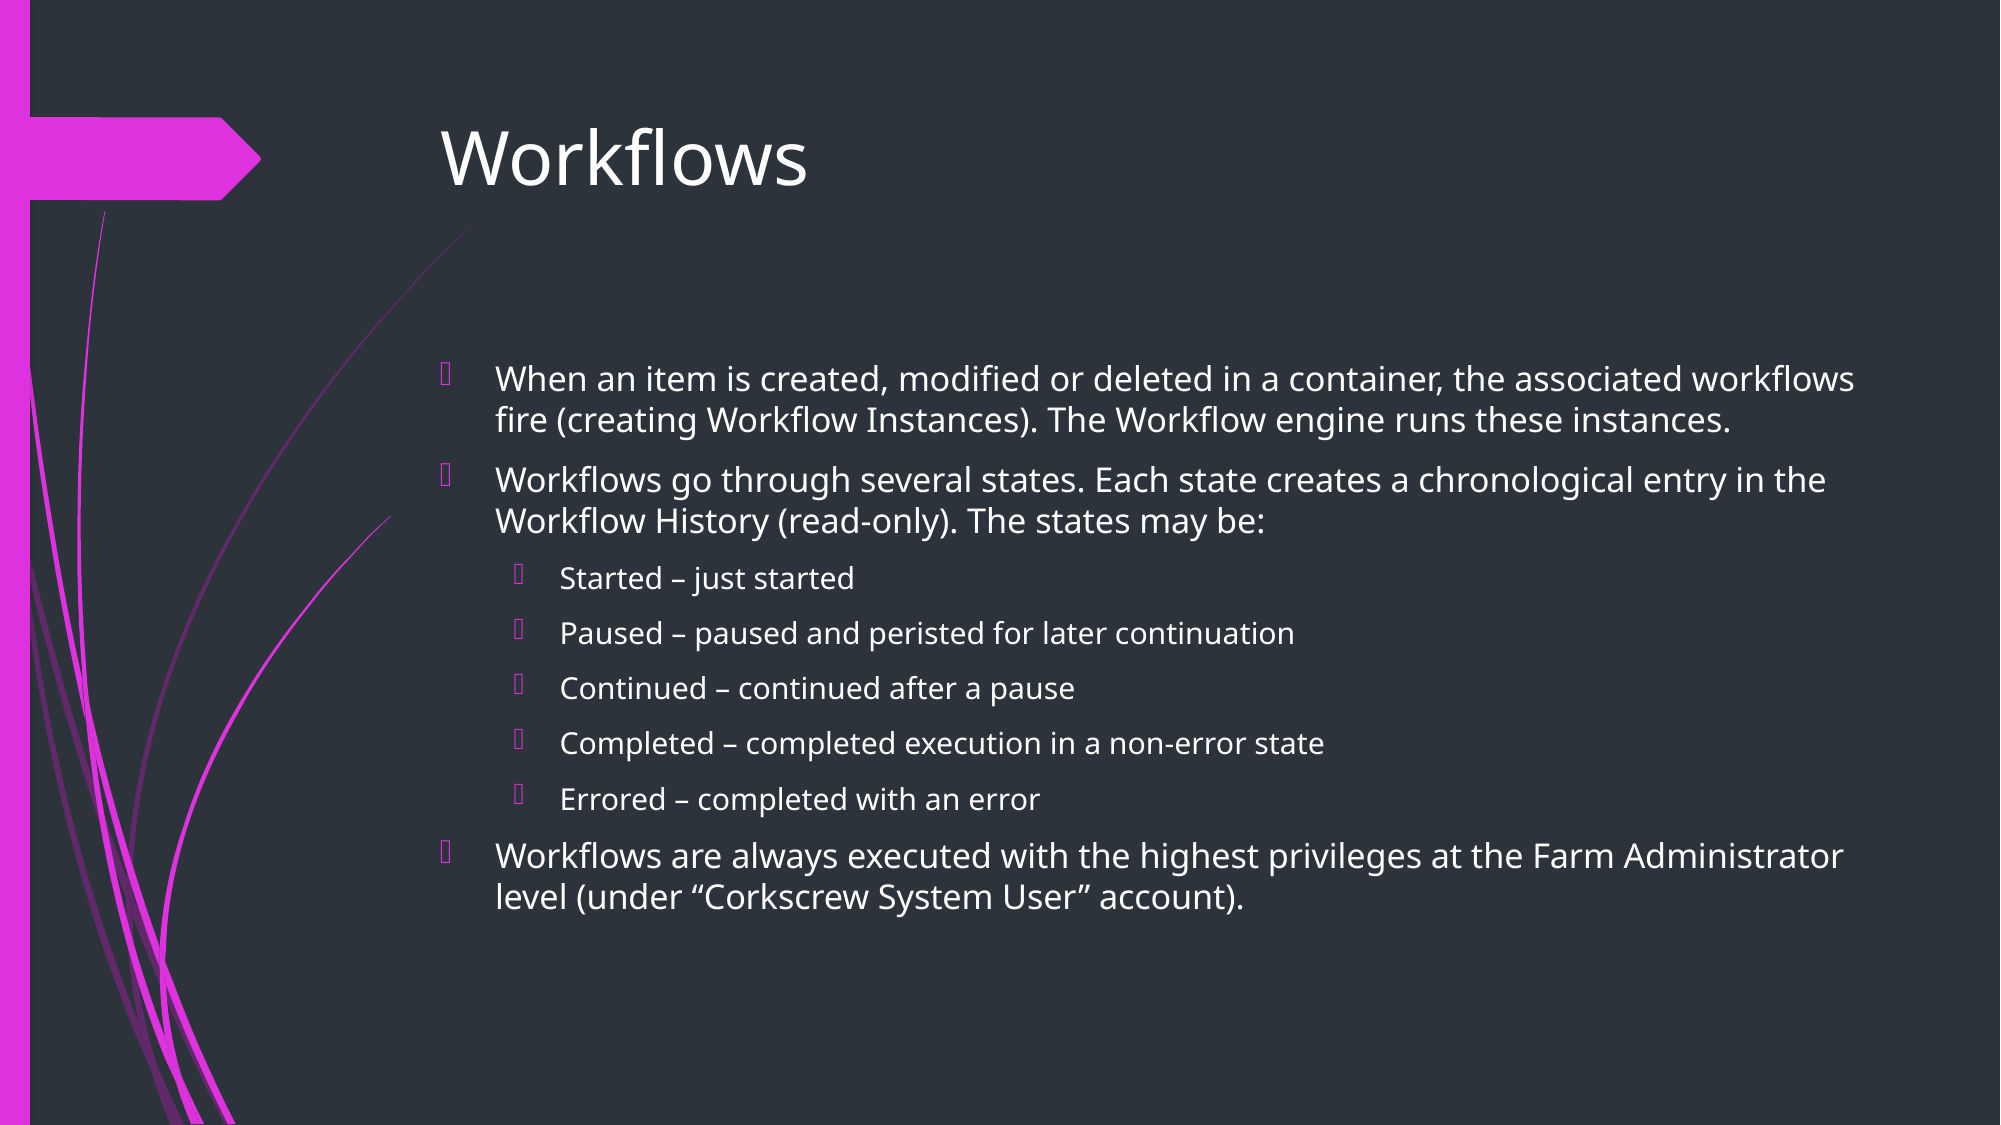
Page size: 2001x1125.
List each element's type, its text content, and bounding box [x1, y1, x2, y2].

title Workflows [425, 102, 1888, 313]
list When an item is created, modified or deleted in a container, the associated workflows fire (creating Workflow Instances). The Workflow engine runs these instances. Workflows go through several states. Each state creates a chronological entry in the Workflow History (read-only). The states may be: Started – just started Paused – paused and peristed for later continuation Continued – continued after a pause Completed – completed execution in a non-error state Errored – completed with an error Workflows are always executed with the highest privileges at the Farm Administrator level (under “Corkscrew System User” account). [424, 350, 1888, 970]
